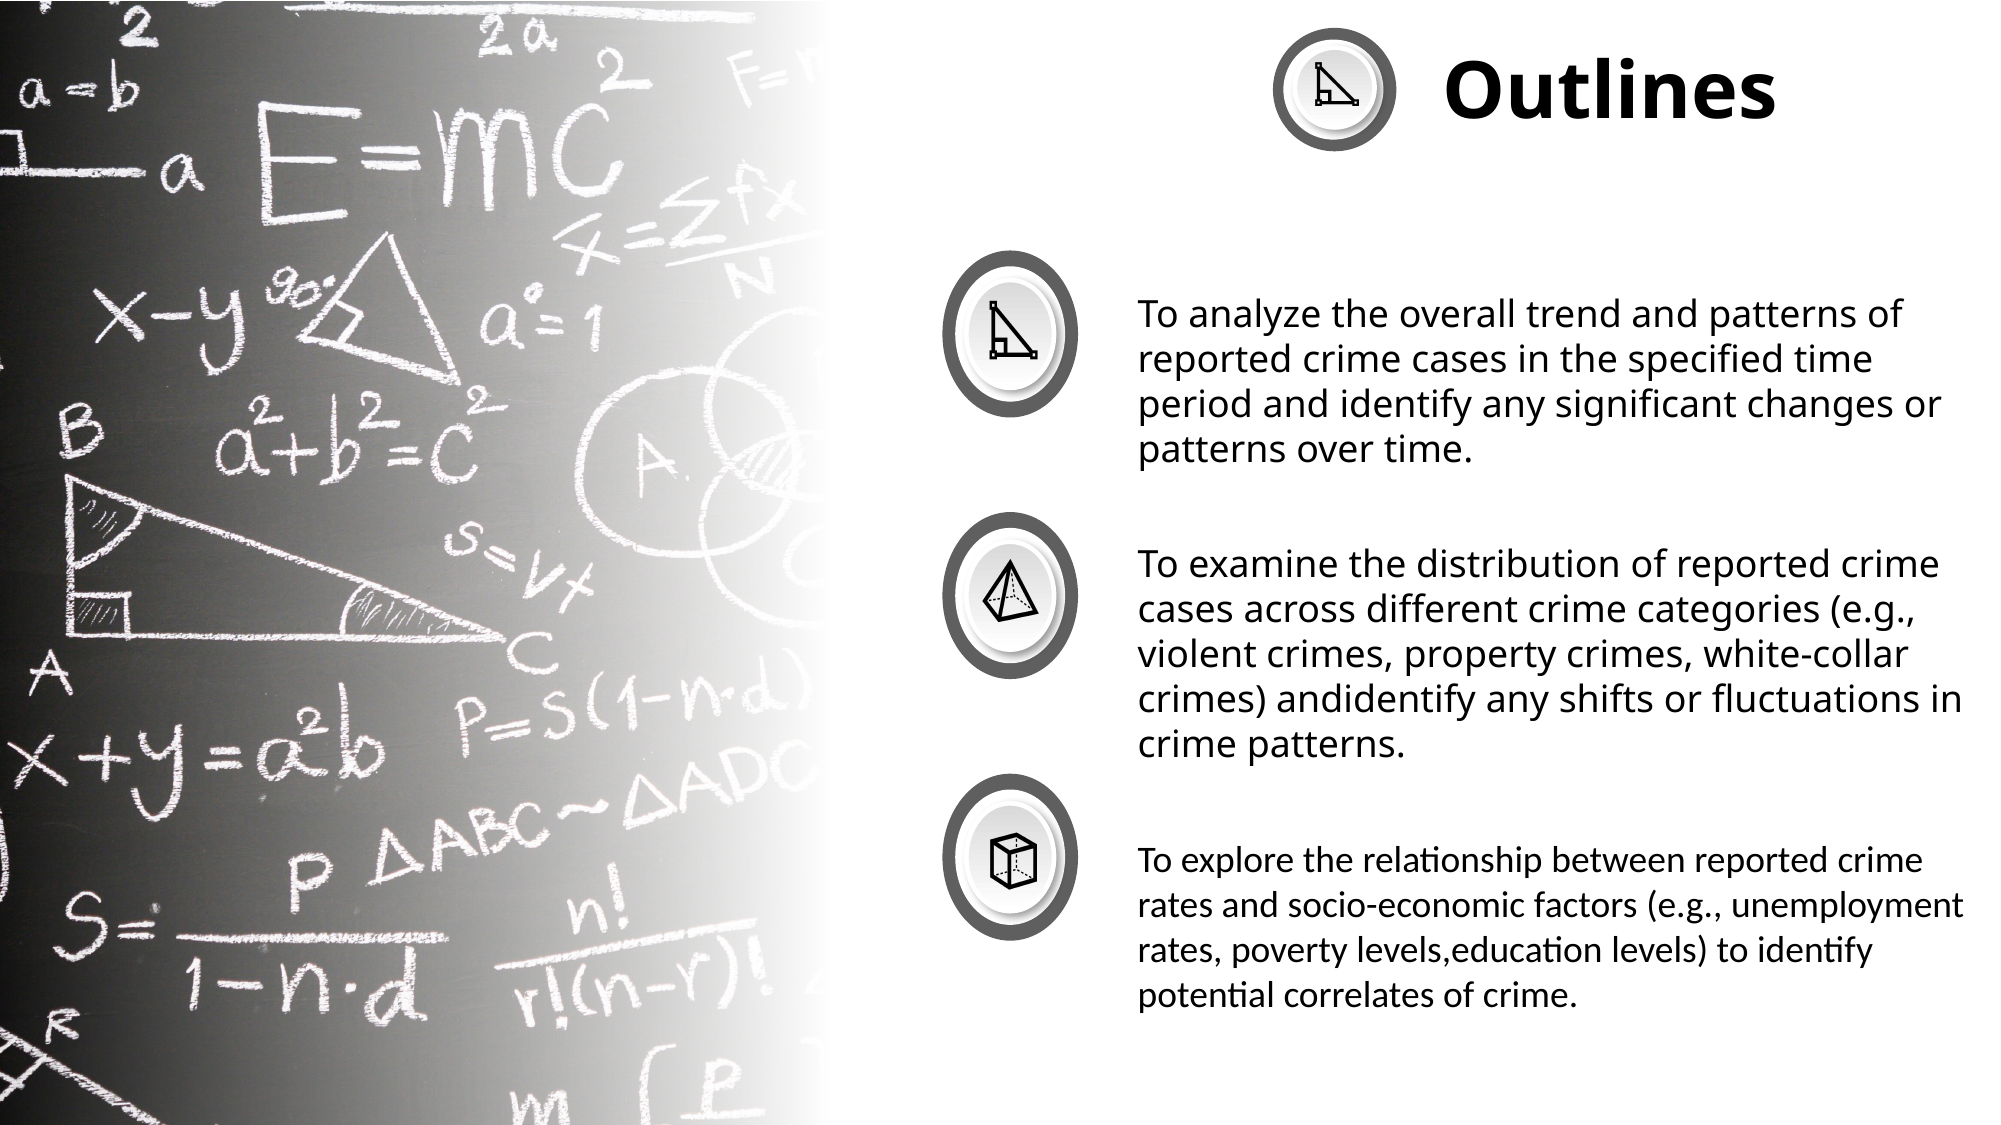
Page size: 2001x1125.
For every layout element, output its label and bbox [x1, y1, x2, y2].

text_box [942, 250, 1079, 941]
picture [0, 1, 2000, 1125]
